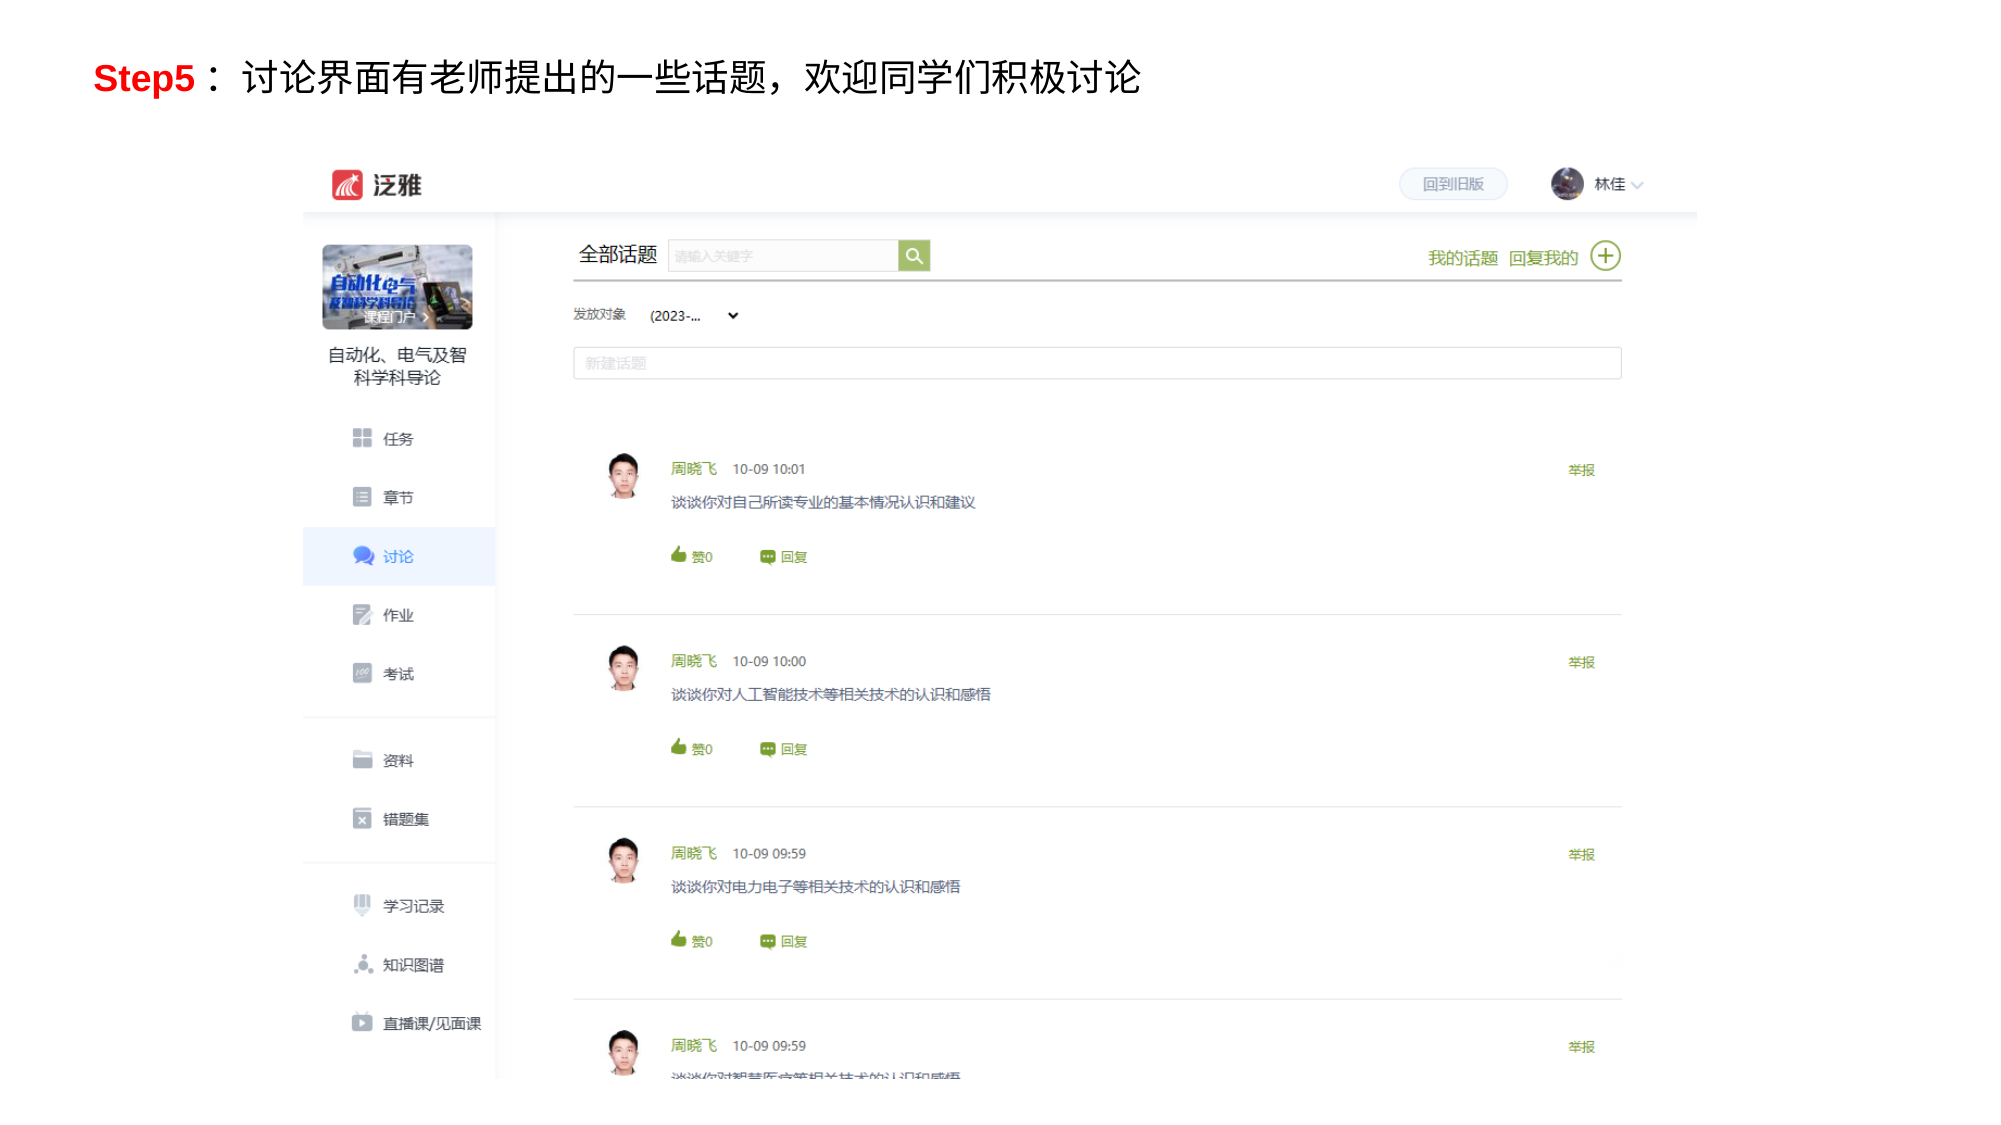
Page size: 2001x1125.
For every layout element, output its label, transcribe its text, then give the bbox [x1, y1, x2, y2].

picture [303, 160, 1697, 1079]
text_box Step5：讨论界面有老师提出的一些话题，欢迎同学们积极讨论 [78, 46, 1664, 107]
